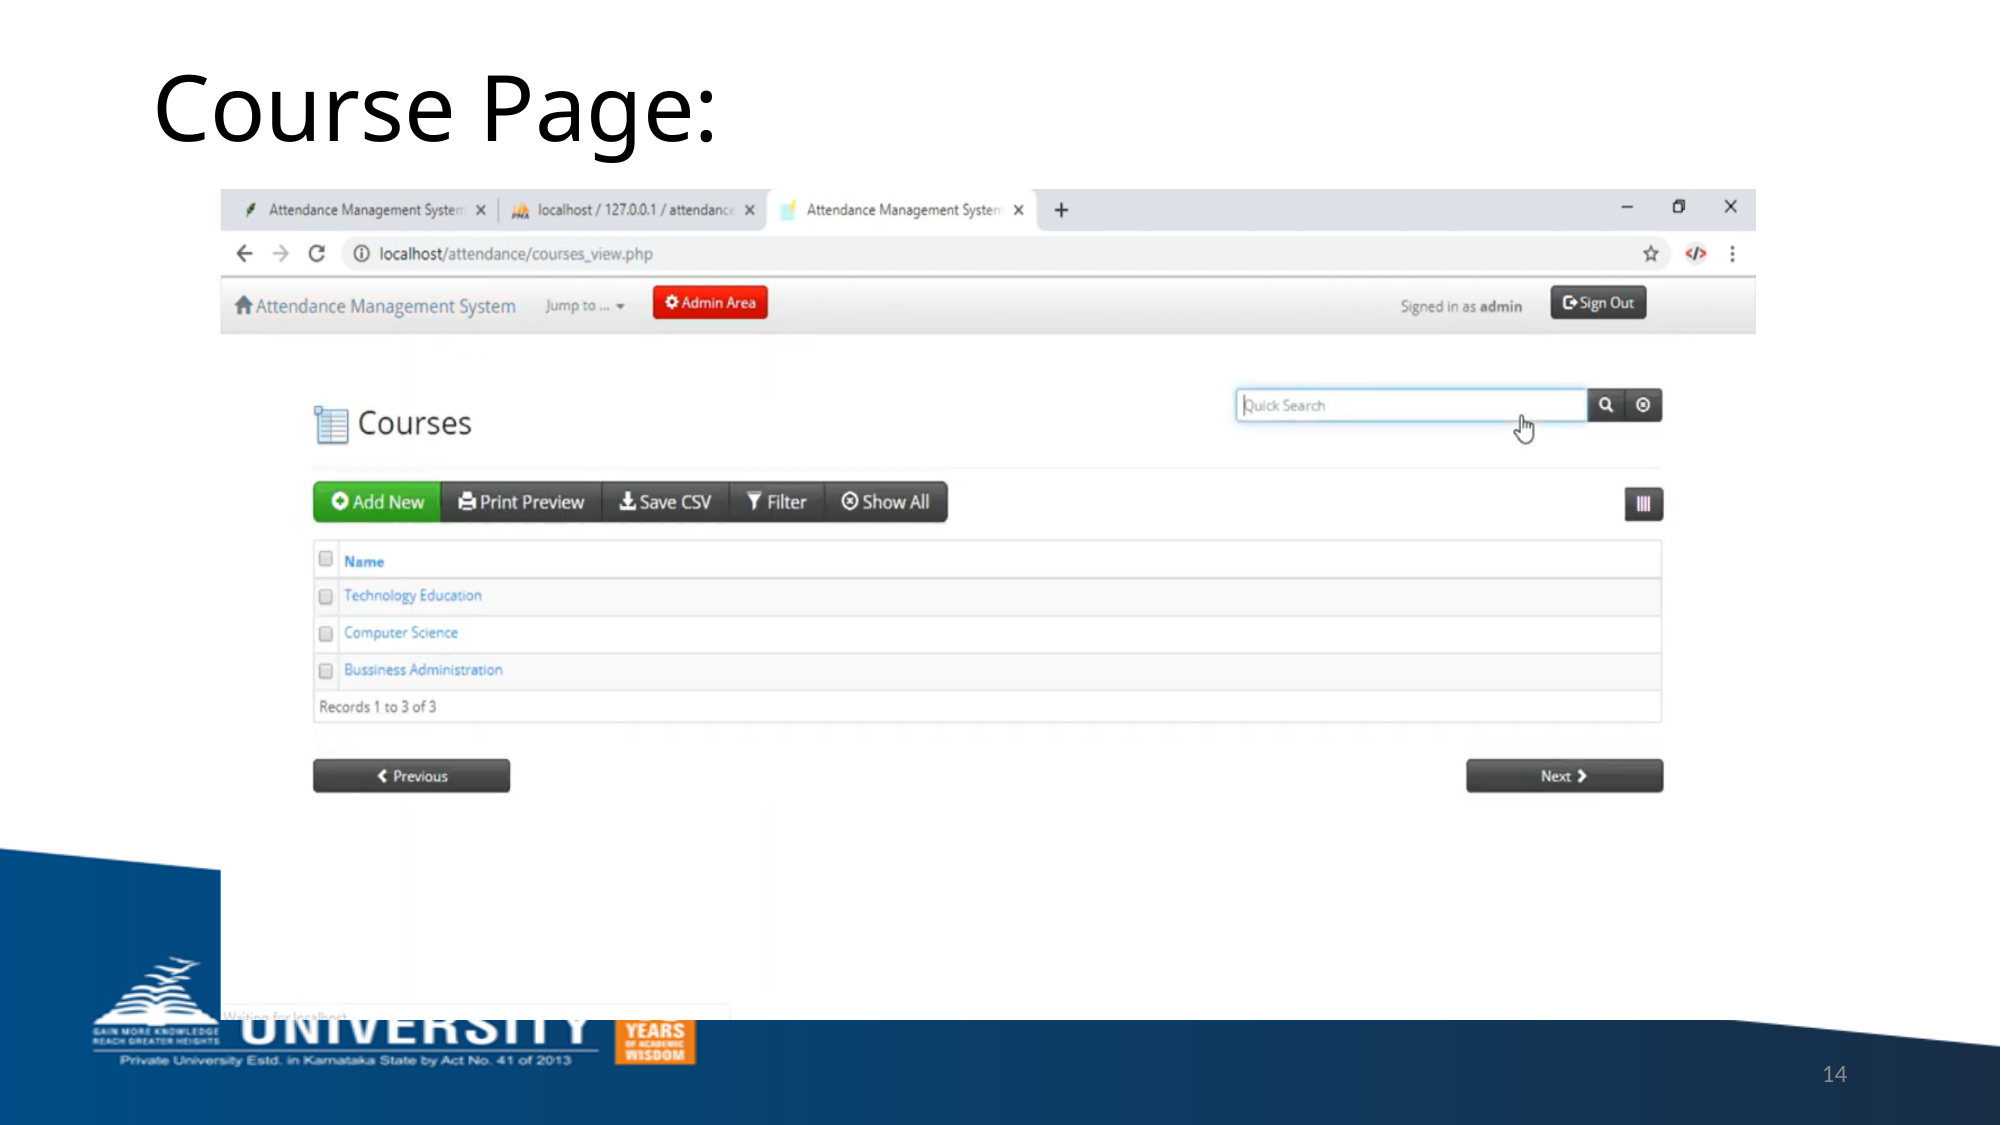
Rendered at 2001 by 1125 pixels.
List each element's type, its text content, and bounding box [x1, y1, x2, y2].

slide_number 14 [1412, 1042, 1863, 1103]
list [220, 189, 1756, 1020]
picture [0, 845, 2000, 1125]
title Course Page: [137, 3, 1863, 221]
